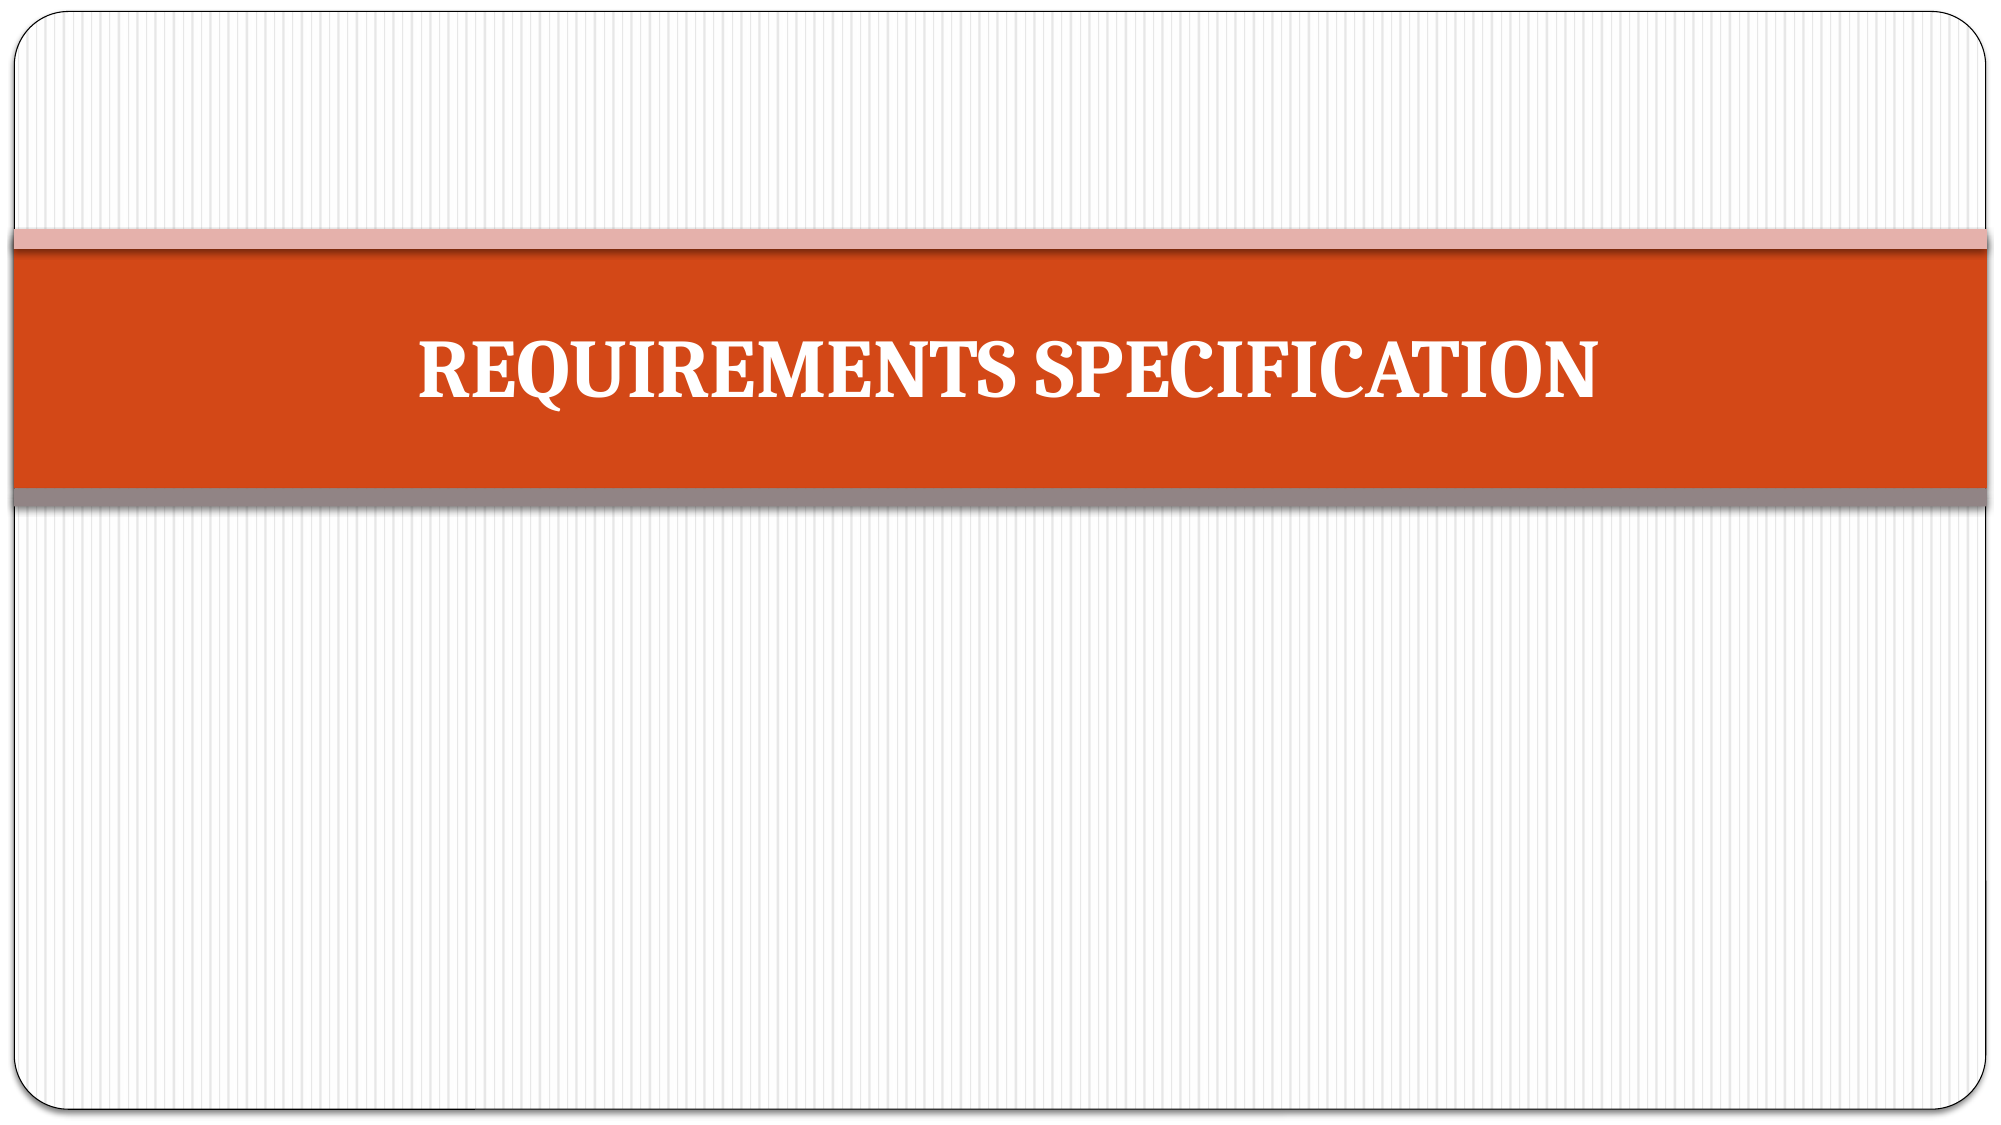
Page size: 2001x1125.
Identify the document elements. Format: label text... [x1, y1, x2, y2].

title REQUIREMENTS SPECIFICATION [99, 247, 1900, 489]
